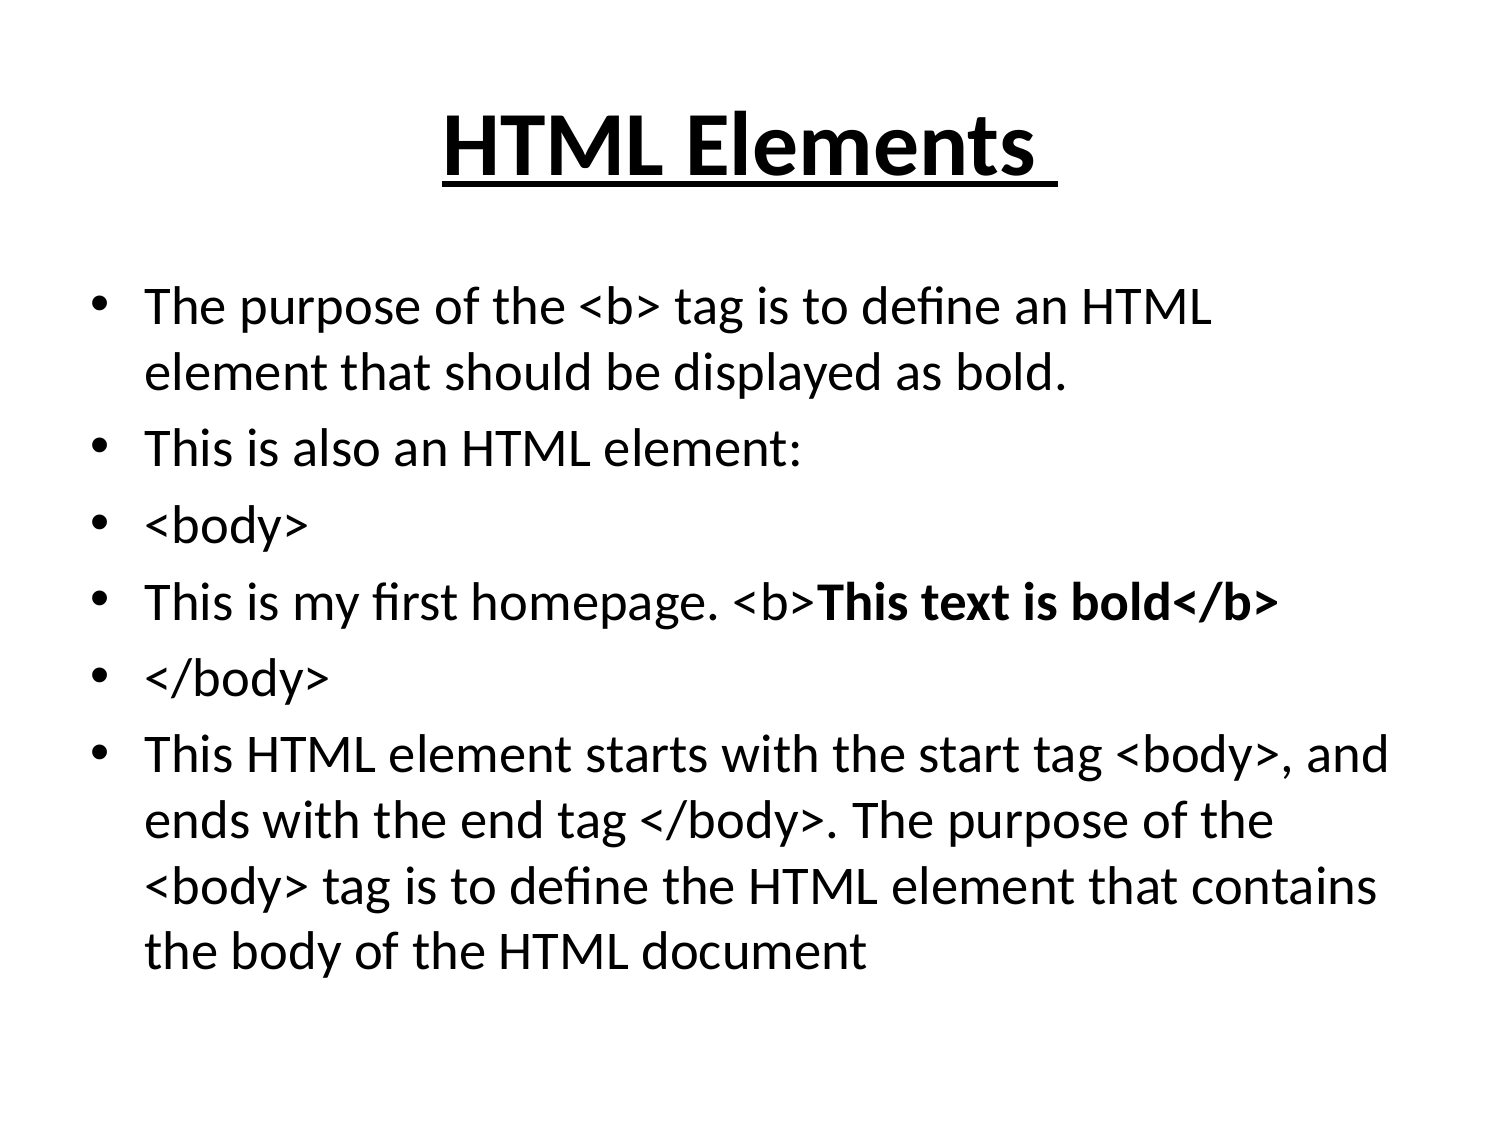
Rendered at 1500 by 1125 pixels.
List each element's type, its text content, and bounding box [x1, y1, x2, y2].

title HTML Elements [75, 45, 1425, 233]
list The purpose of the <b> tag is to define an HTML element that should be displayed as bold. This is also an HTML element: <body> This is my first homepage. <b>This text is bold</b> </body> This HTML element starts with the start tag <body>, and ends with the end tag </body>. The purpose of the <body> tag is to define the HTML element that contains the body of the HTML document [75, 262, 1425, 1005]
